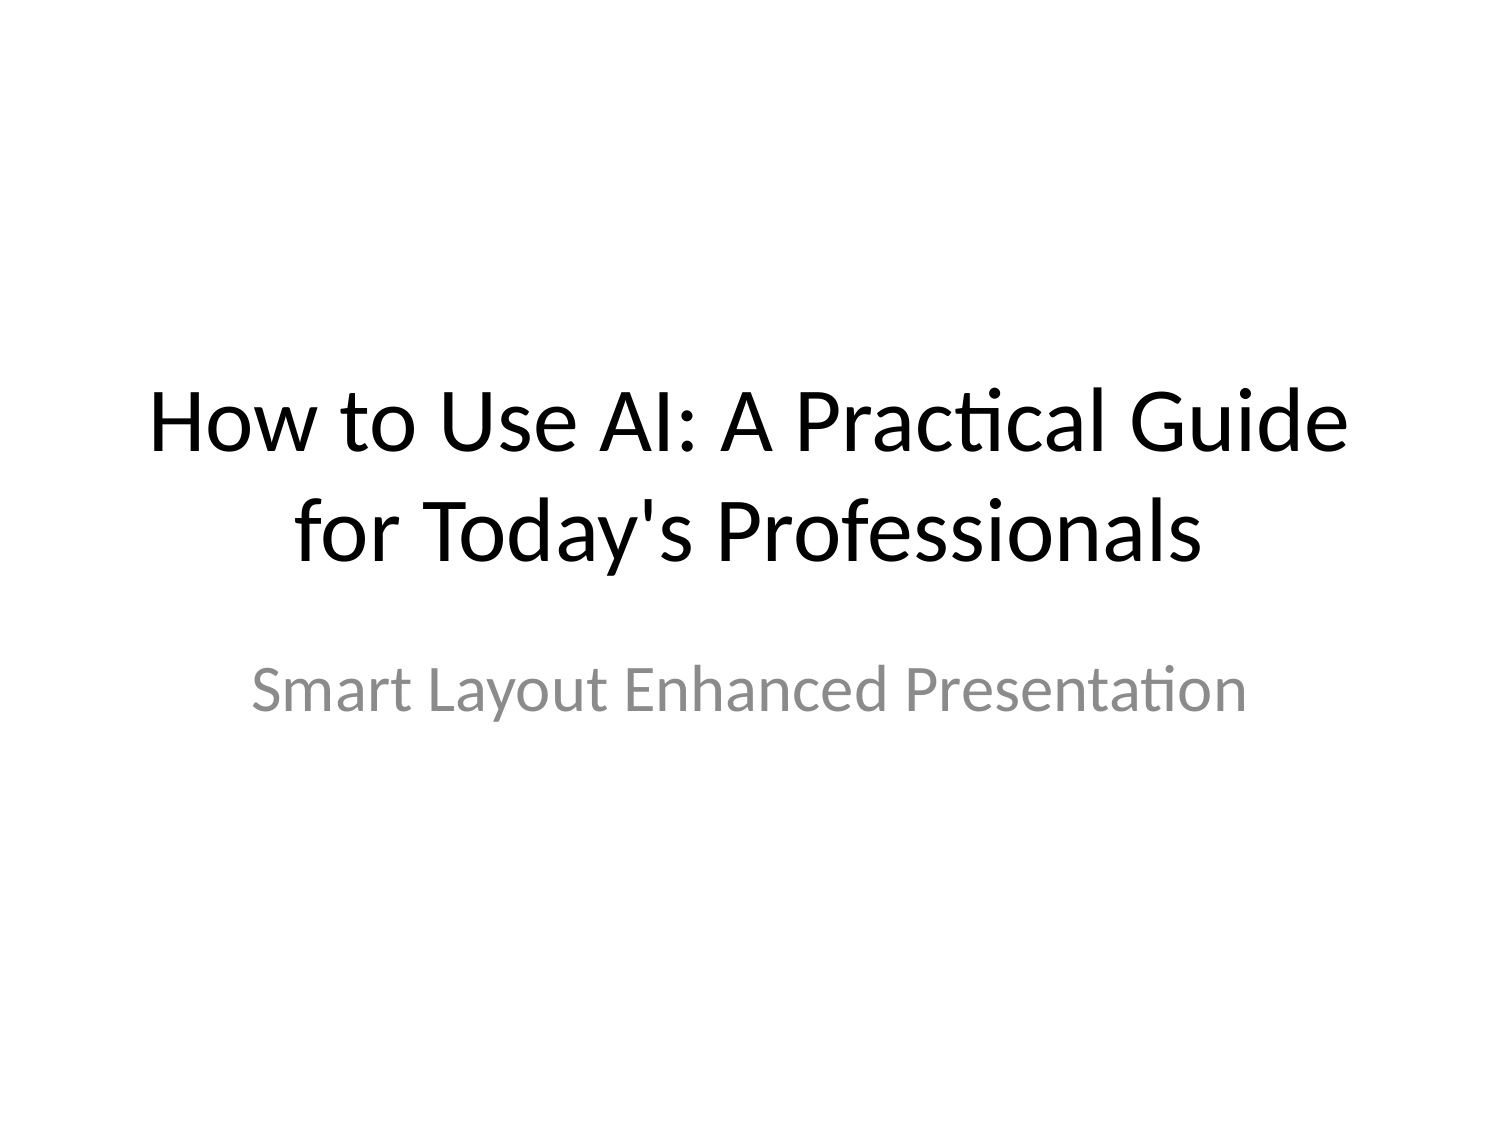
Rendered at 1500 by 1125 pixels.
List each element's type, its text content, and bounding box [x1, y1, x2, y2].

title How to Use AI: A Practical Guide for Today's Professionals [112, 349, 1388, 591]
subtitle Smart Layout Enhanced Presentation [225, 637, 1275, 925]
